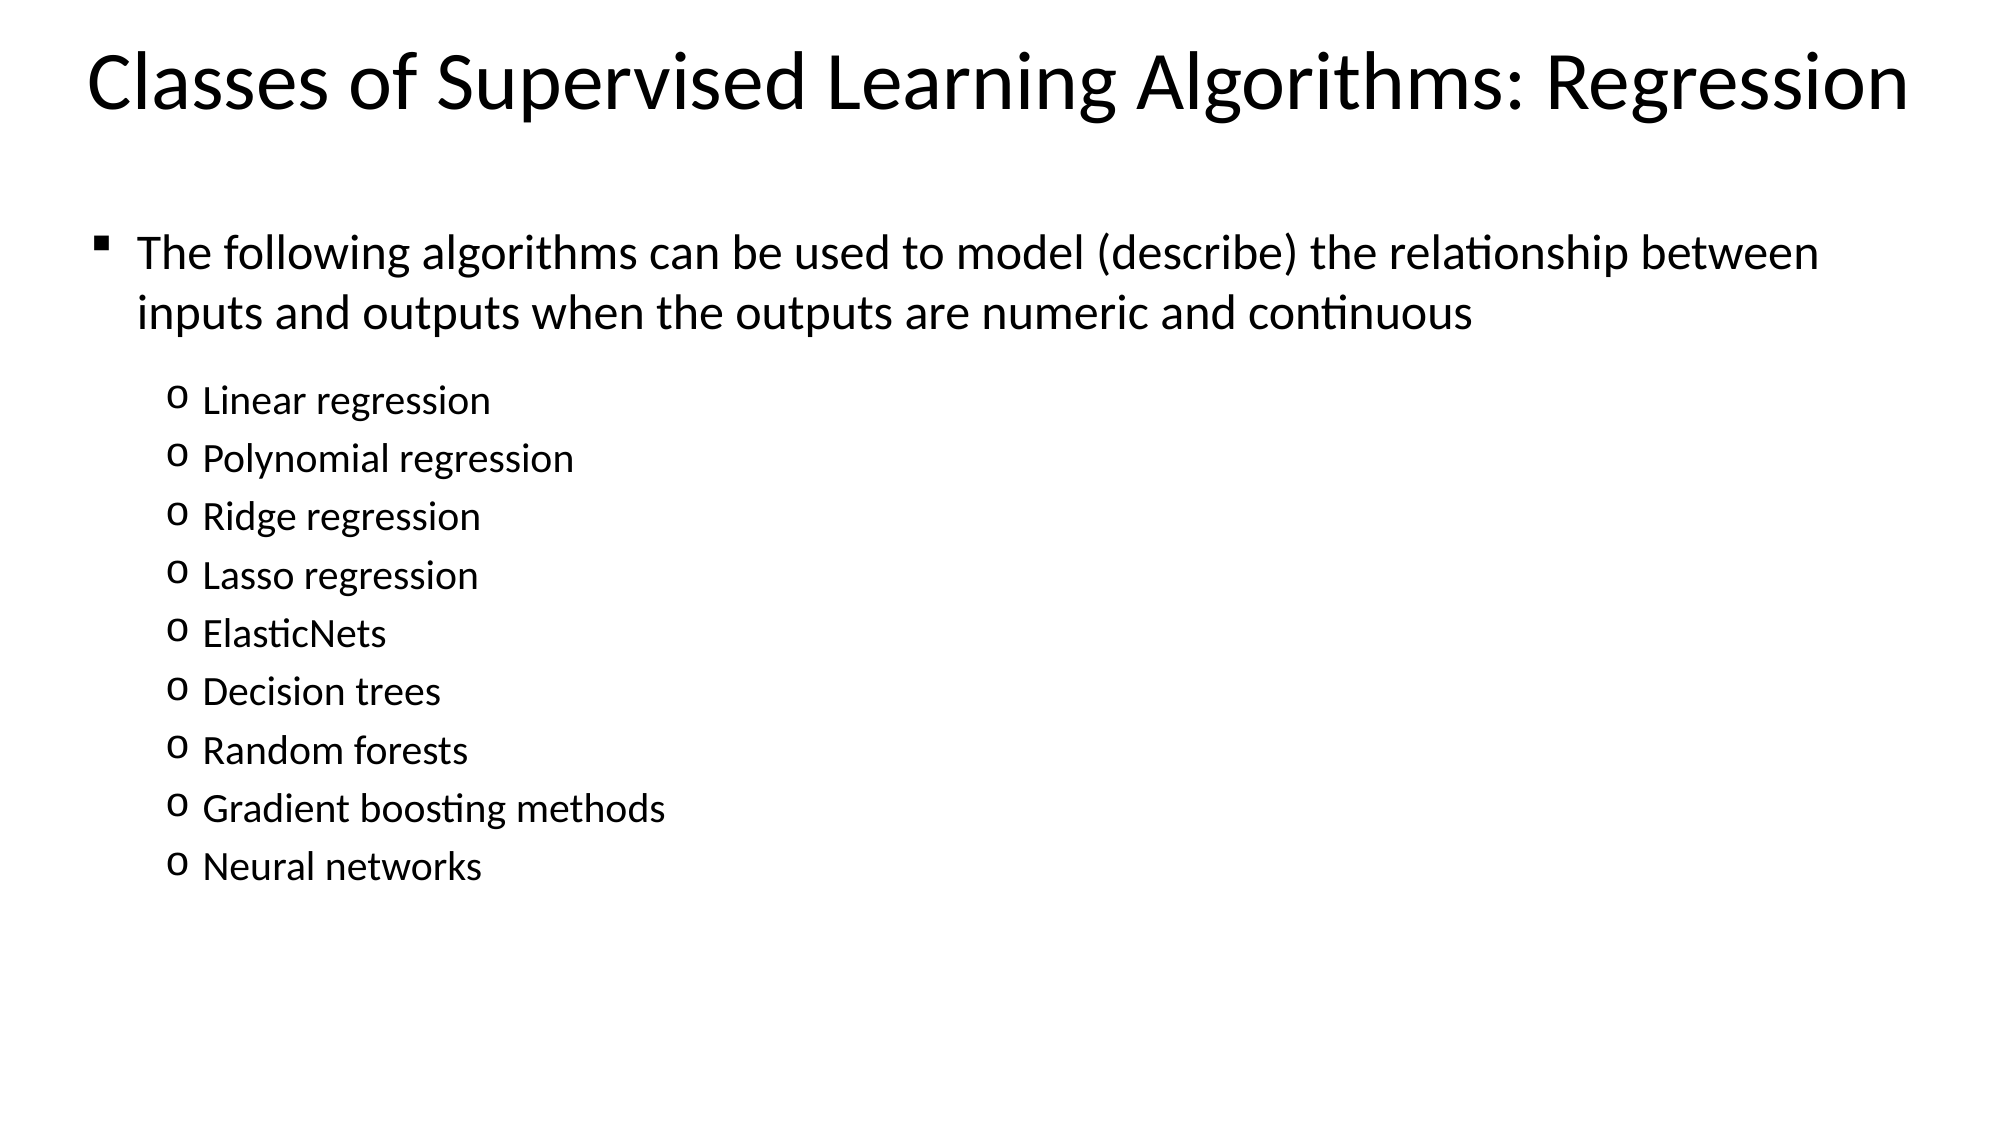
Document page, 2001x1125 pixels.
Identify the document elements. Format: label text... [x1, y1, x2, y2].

list The following algorithms can be used to model (describe) the relationship between inputs and outputs when the outputs are numeric and continuous Linear regression Polynomial regression Ridge regression Lasso regression ElasticNets Decision trees Random forests Gradient boosting methods Neural networks [0, 211, 1917, 1005]
title Classes of Supervised Learning Algorithms: Regression [0, 0, 2000, 152]
